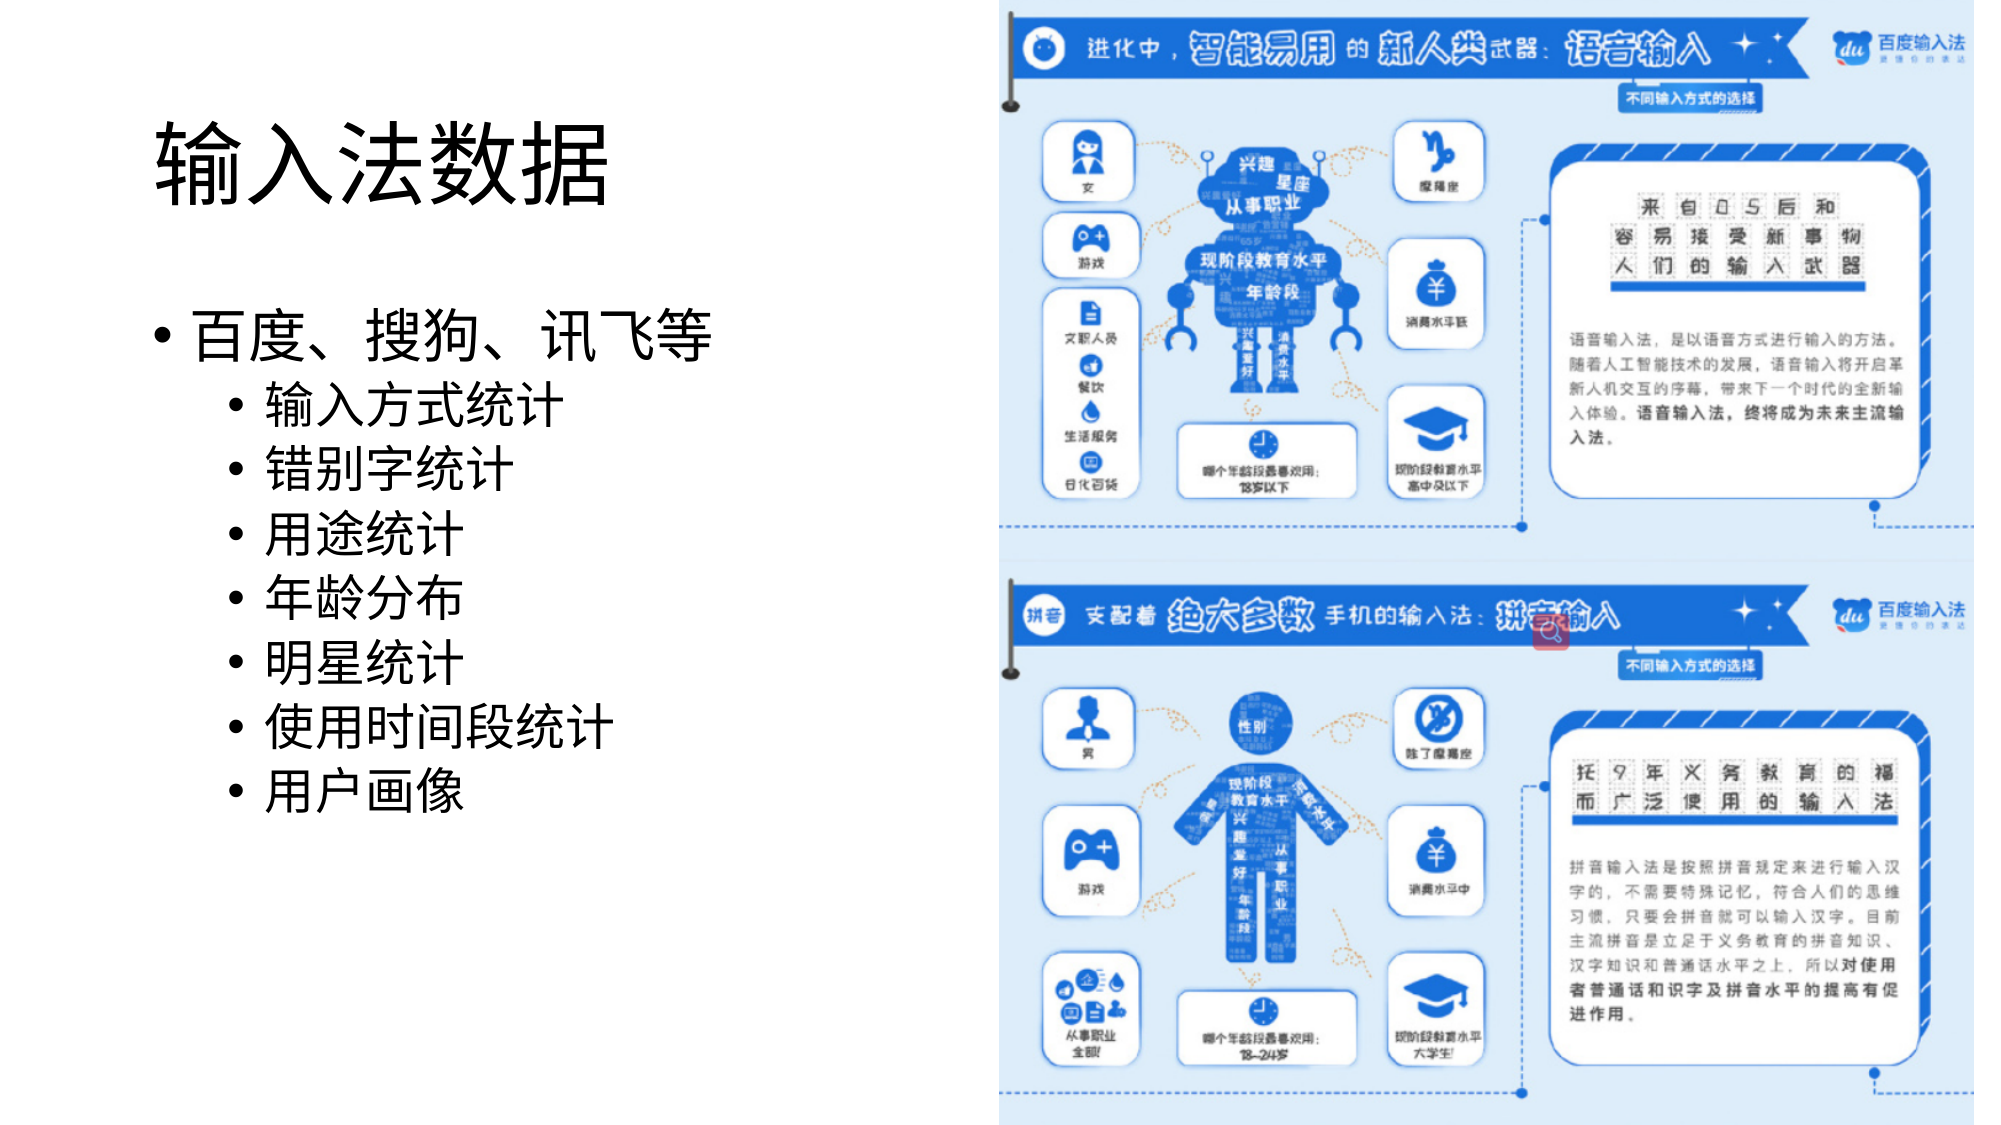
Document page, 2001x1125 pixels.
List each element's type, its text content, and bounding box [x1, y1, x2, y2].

picture [999, 0, 1974, 1125]
title 输入法数据 [137, 59, 999, 278]
list 百度、搜狗、讯飞等 输入方式统计 错别字统计 用途统计 年龄分布 明星统计 使用时间段统计 用户画像 [137, 299, 999, 1014]
